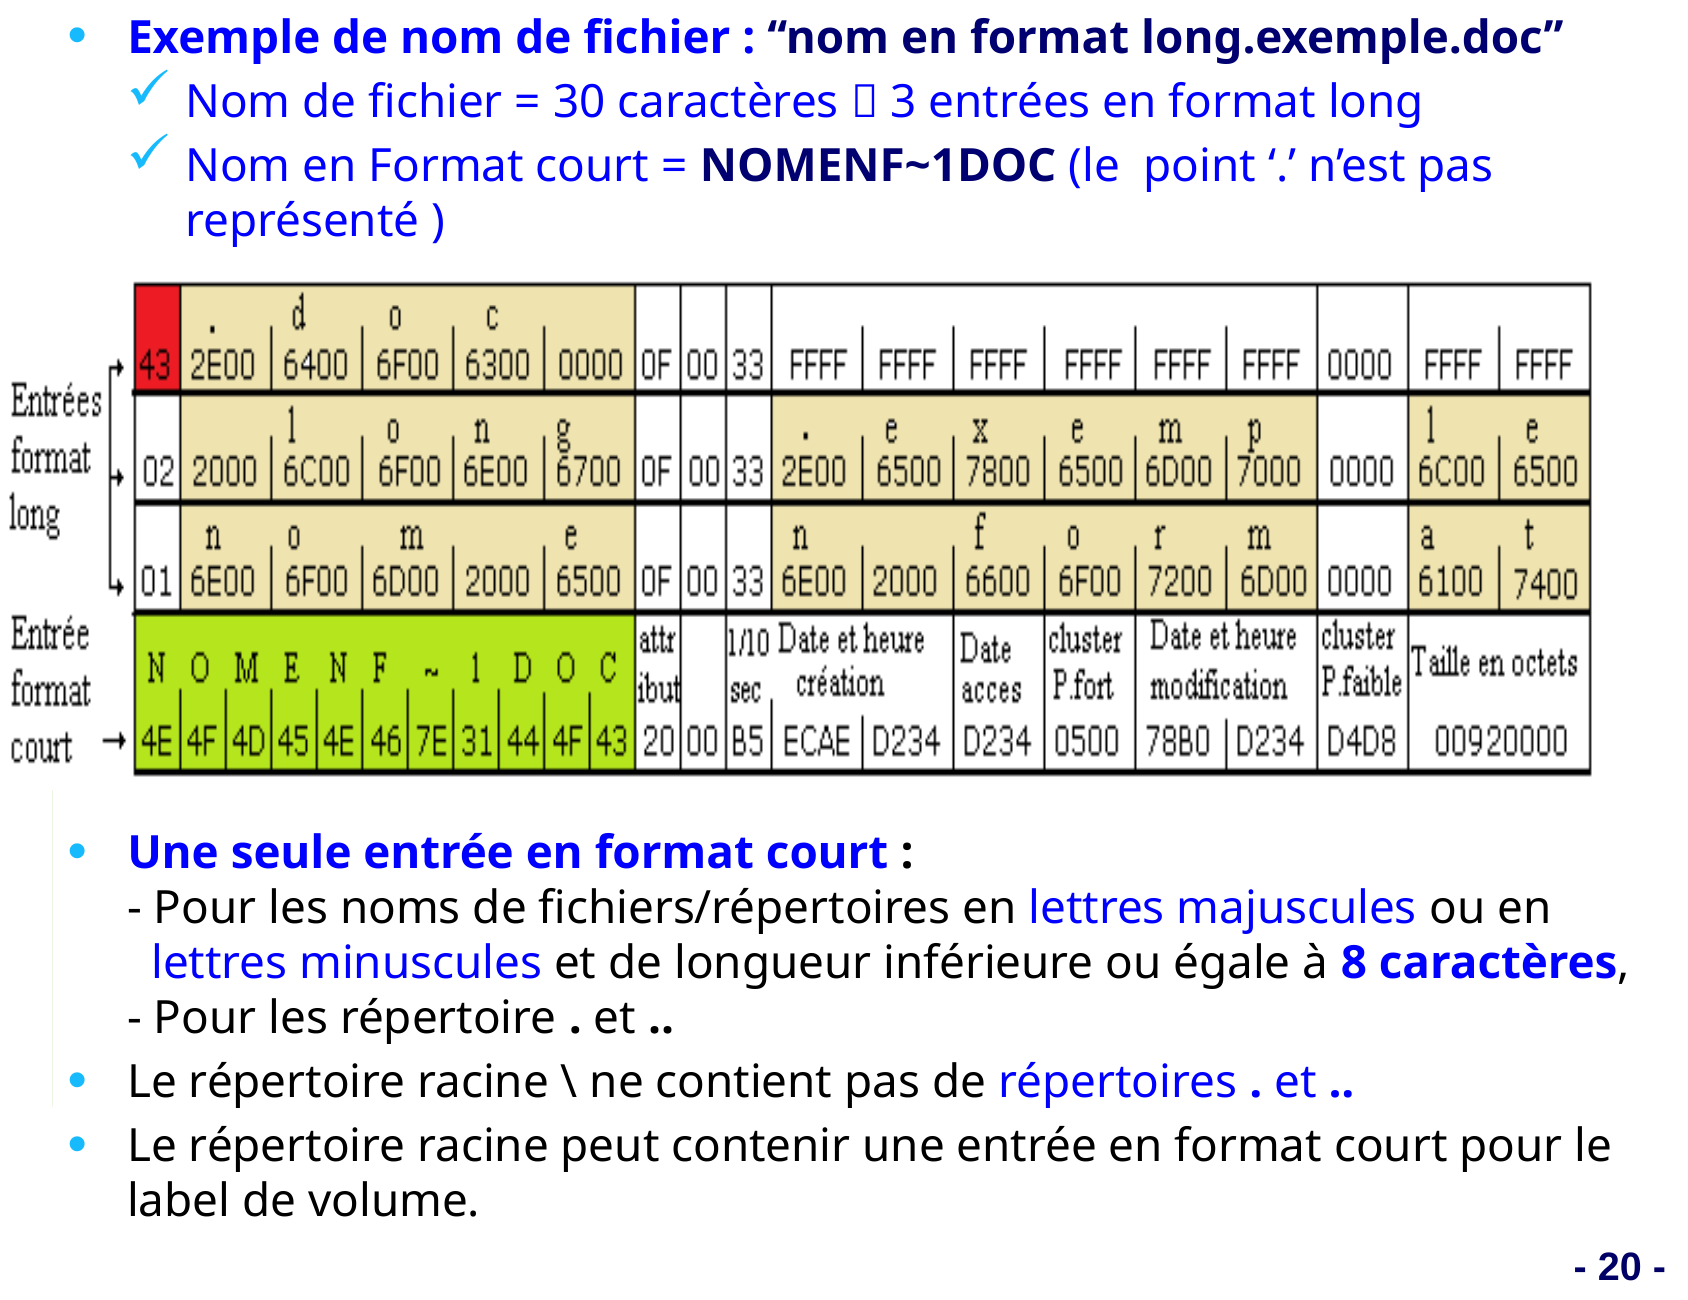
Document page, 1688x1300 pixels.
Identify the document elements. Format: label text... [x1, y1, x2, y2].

subtitle Exemple de nom de fichier : ‘‘nom en format long.exemple.doc’’ Nom de fichier = 30 caractères  3 entrées en format long Nom en Format court = NOMENF~1DOC (le point ‘.’ n’est pas représenté ) Une seule entrée en format court : - Pour les noms de fichiers/répertoires en lettres majuscules ou en lettres minuscules et de longueur inférieure ou égale à 8 caractères, - Pour les répertoire . et .. Le répertoire racine \ ne contient pas de répertoires . et .. Le répertoire racine peut contenir une entrée en format court pour le label de volume. [52, 75, 1653, 1234]
slide_number - 20 - [1527, 1227, 1682, 1297]
text_box [0, 1, 1688, 75]
picture [0, 274, 1600, 791]
